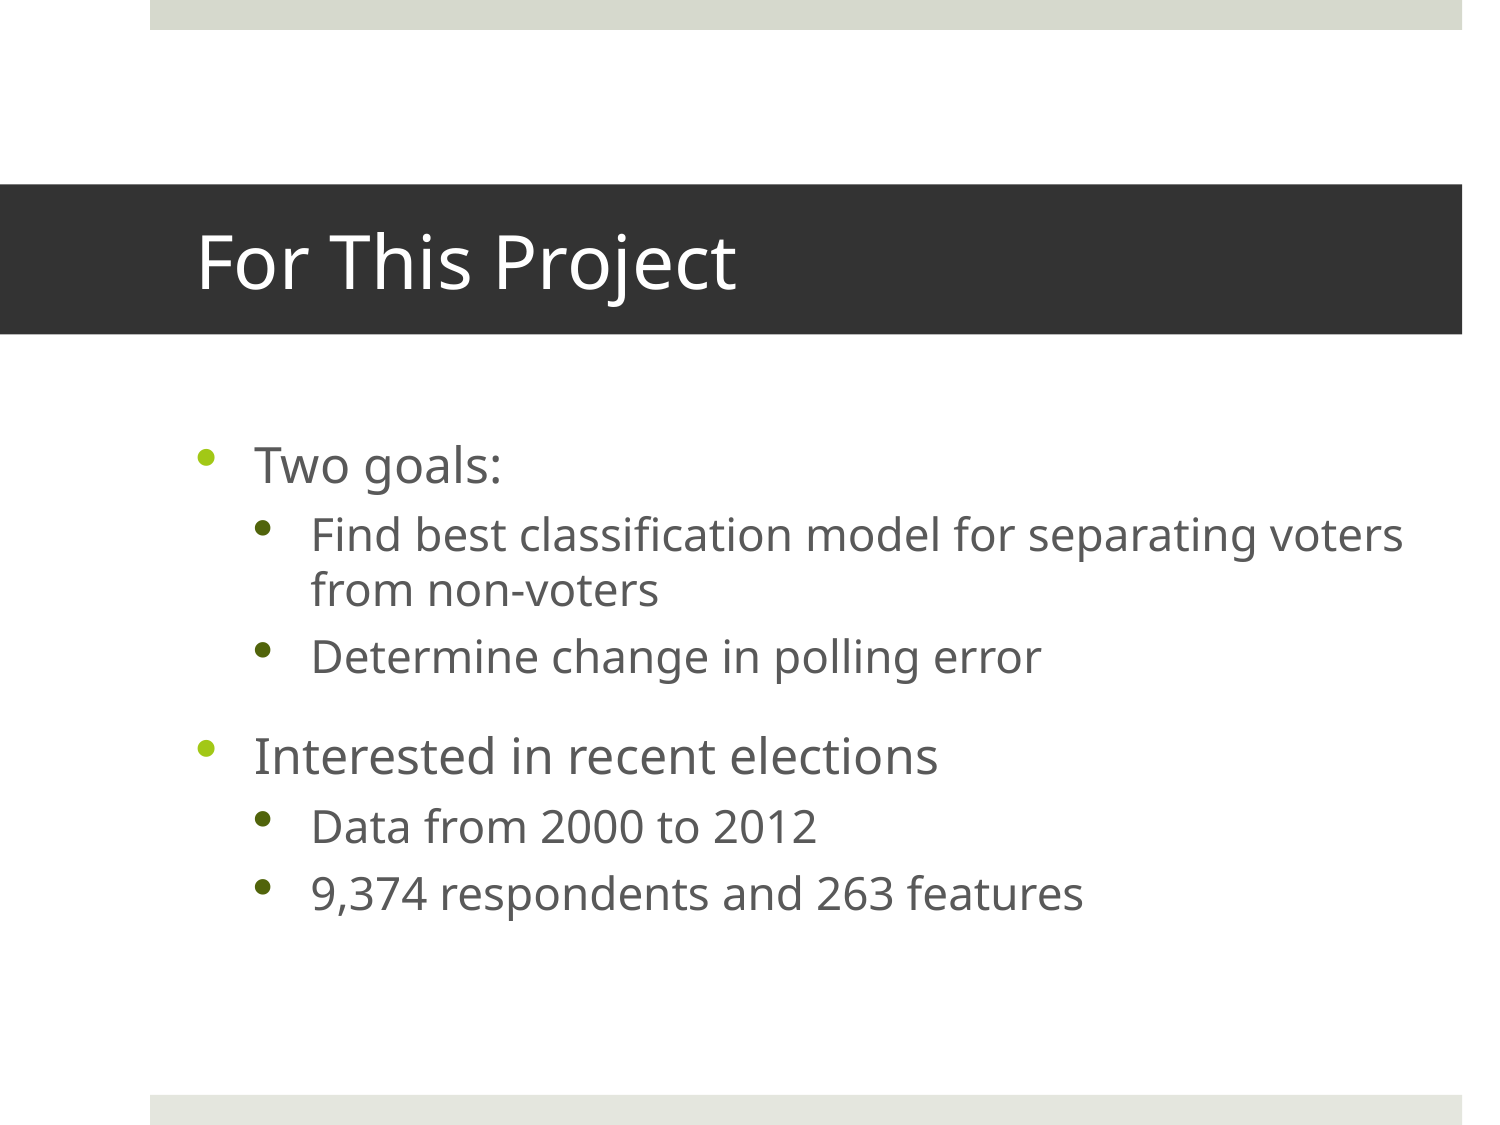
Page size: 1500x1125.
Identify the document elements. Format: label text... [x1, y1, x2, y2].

title For This Project [0, 184, 1463, 335]
list Two goals: Find best classification model for separating voters from non-voters Determine change in polling error Interested in recent elections Data from 2000 to 2012 9,374 respondents and 263 features [182, 425, 1432, 1028]
